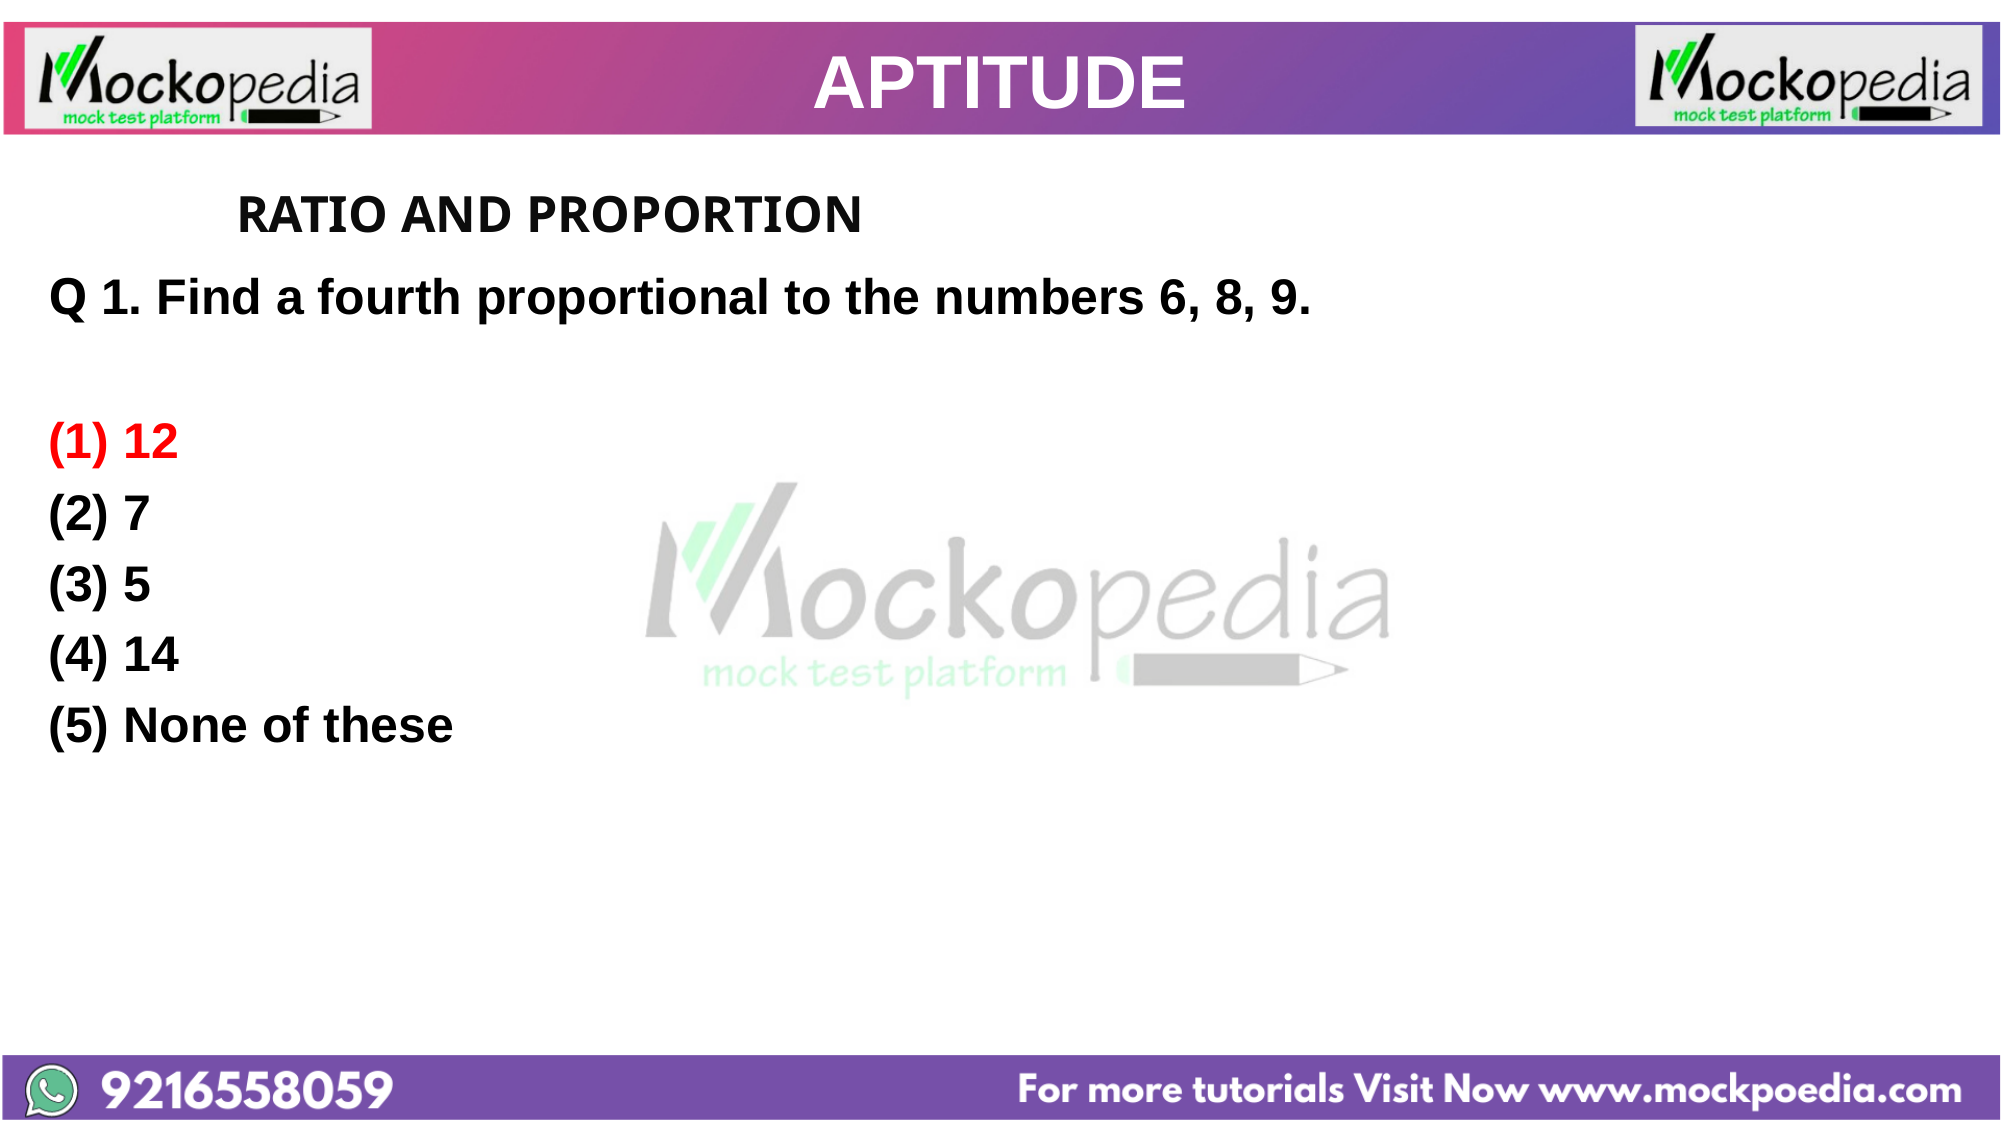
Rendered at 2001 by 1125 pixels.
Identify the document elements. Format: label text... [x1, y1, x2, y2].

title APTITUDE [41, 31, 1959, 142]
picture [0, 0, 2001, 1125]
list RATIO AND PROPORTION Q 1. Find a fourth proportional to the numbers 6, 8, 9. 12 (2) 7 (3) 5 (4) 14 (5) None of these [33, 175, 1959, 1053]
